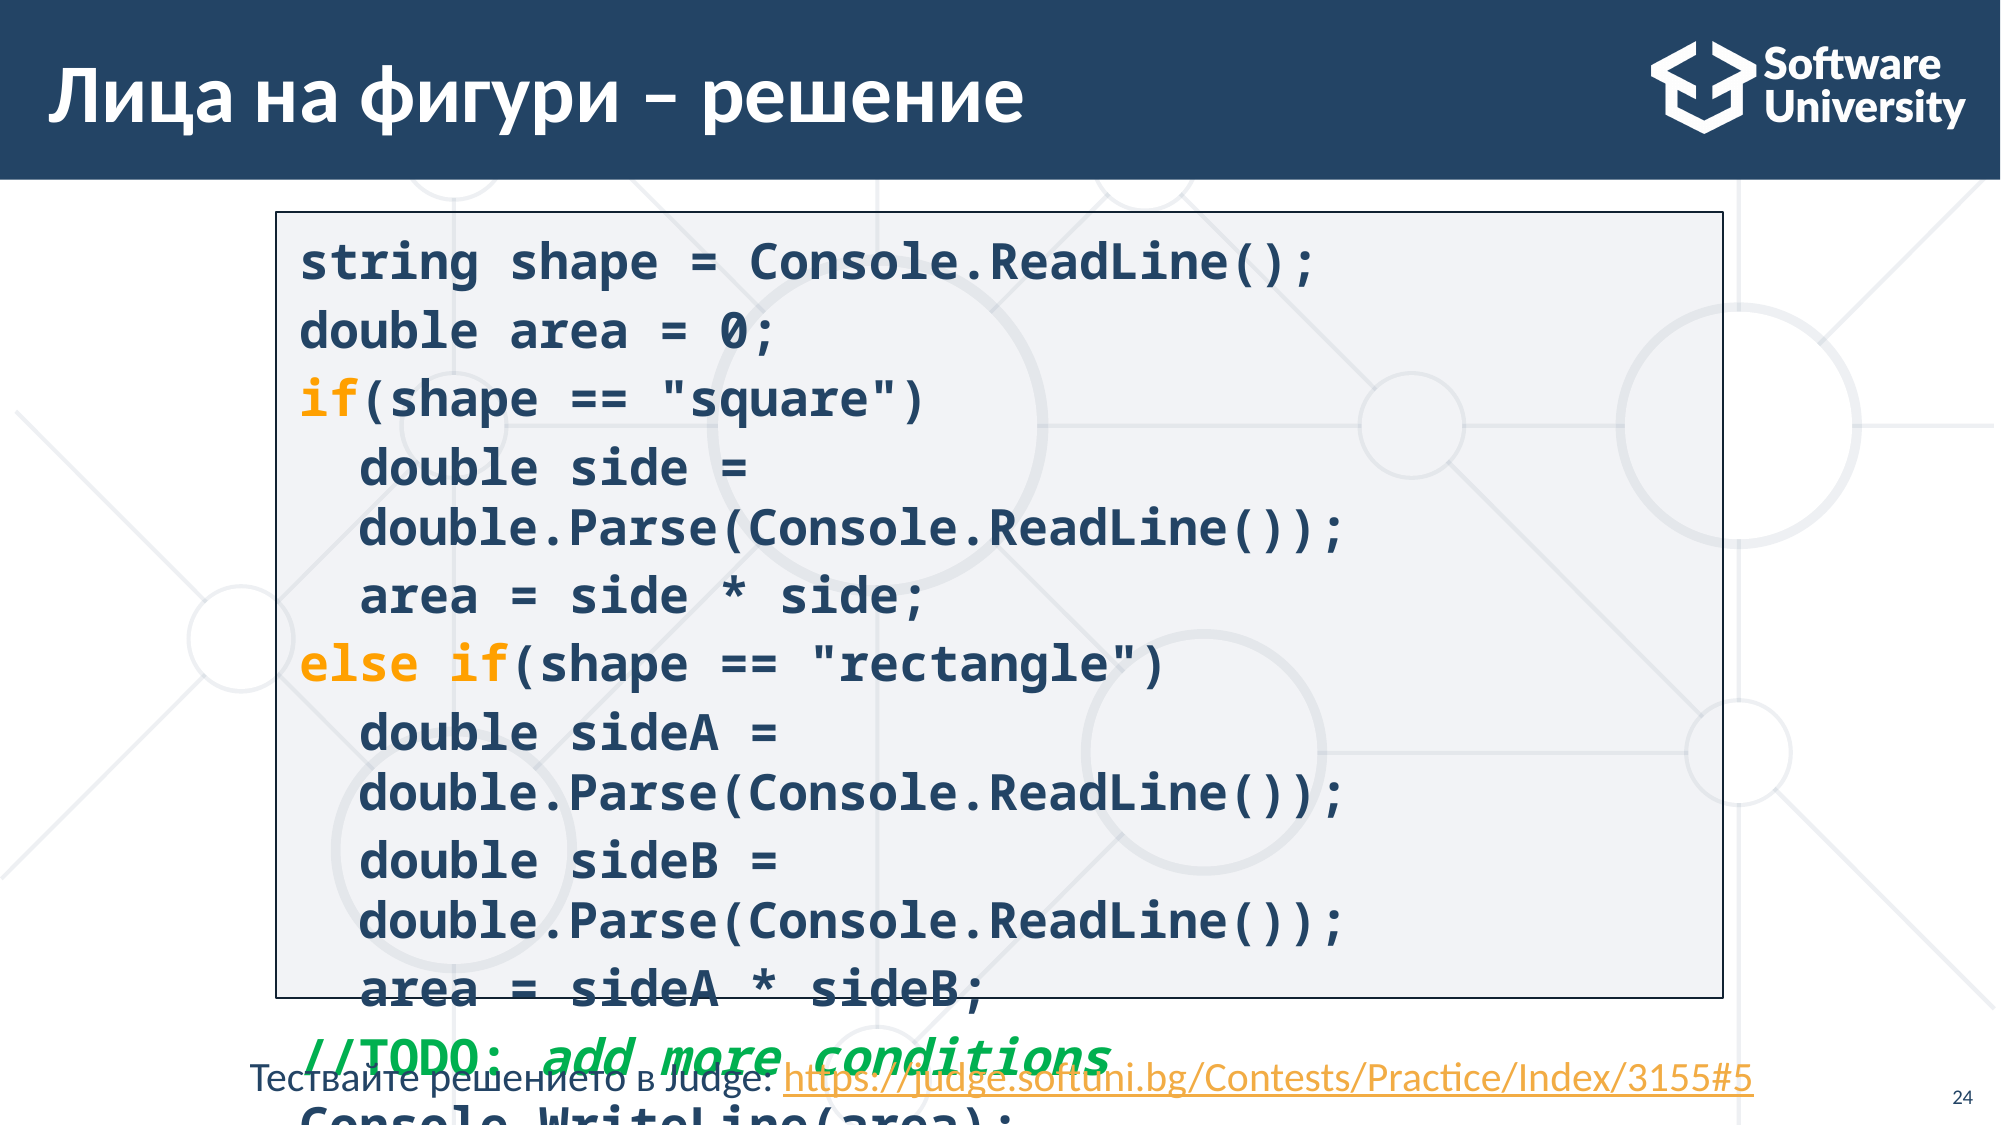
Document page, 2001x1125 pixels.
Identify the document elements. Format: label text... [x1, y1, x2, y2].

text_box Тествайте решението в Judge: https://judge.softuni.bg/Contests/Practice/Index/3155#5 [122, 1042, 1882, 1107]
text_box 24 [1927, 1067, 1989, 1117]
title Лица на фигури – решение [31, 16, 1625, 162]
list string shape = Console.ReadLine(); double area = 0; if(shape == "square") double side = double.Parse(Console.ReadLine()); area = side * side; else if(shape == "rectangle") double sideA = double.Parse(Console.ReadLine()); double sideB = double.Parse(Console.ReadLine()); area = sideA * sideB; //TODO: add more conditions Console.WriteLine(area); [275, 211, 1724, 999]
picture [1651, 41, 1966, 134]
